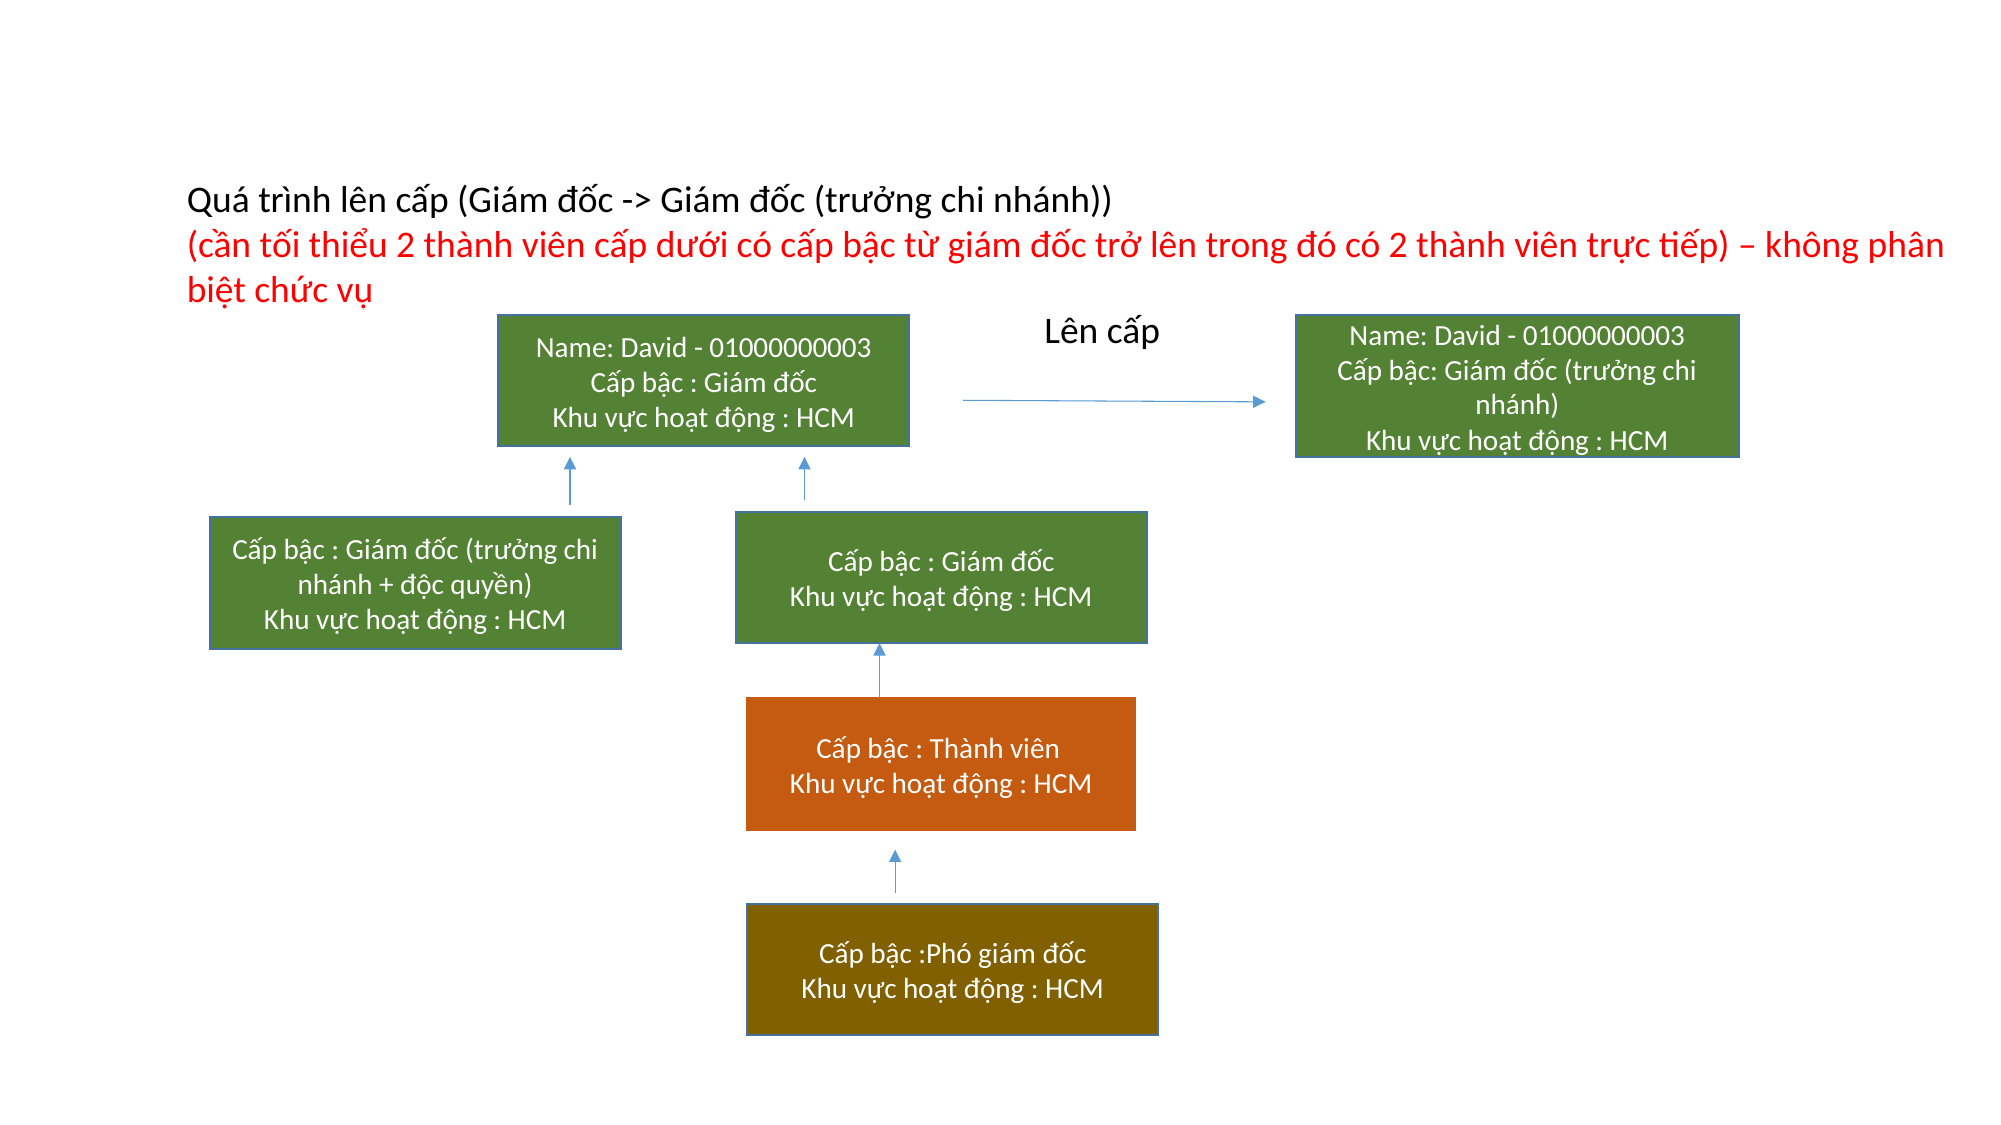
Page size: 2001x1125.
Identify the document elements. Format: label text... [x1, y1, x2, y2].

text_box Name: David - 01000000003 Cấp bậc: Giám đốc (trưởng chi nhánh) Khu vực hoạt động : HCM [1295, 314, 1740, 458]
text_box Cấp bậc : Giám đốc Khu vực hoạt động : HCM [735, 511, 1148, 644]
text_box Lên cấp [1029, 298, 1176, 359]
text_box Cấp bậc :Phó giám đốc Khu vực hoạt động : HCM [746, 903, 1159, 1036]
text_box Cấp bậc : Thành viên Khu vực hoạt động : HCM [746, 697, 1136, 831]
text_box Quá trình lên cấp (Giám đốc -> Giám đốc (trưởng chi nhánh)) (cần tối thiểu 2 thành viên cấp dưới có cấp bậc từ giám đốc trở lên trong đó có 2 thành viên trực tiếp) – không phân biệt chức vụ [172, 167, 1963, 317]
text_box Name: David - 01000000003 Cấp bậc : Giám đốc Khu vực hoạt động : HCM [497, 314, 910, 447]
text_box Cấp bậc : Giám đốc (trưởng chi nhánh + độc quyền) Khu vực hoạt động : HCM [209, 516, 622, 650]
